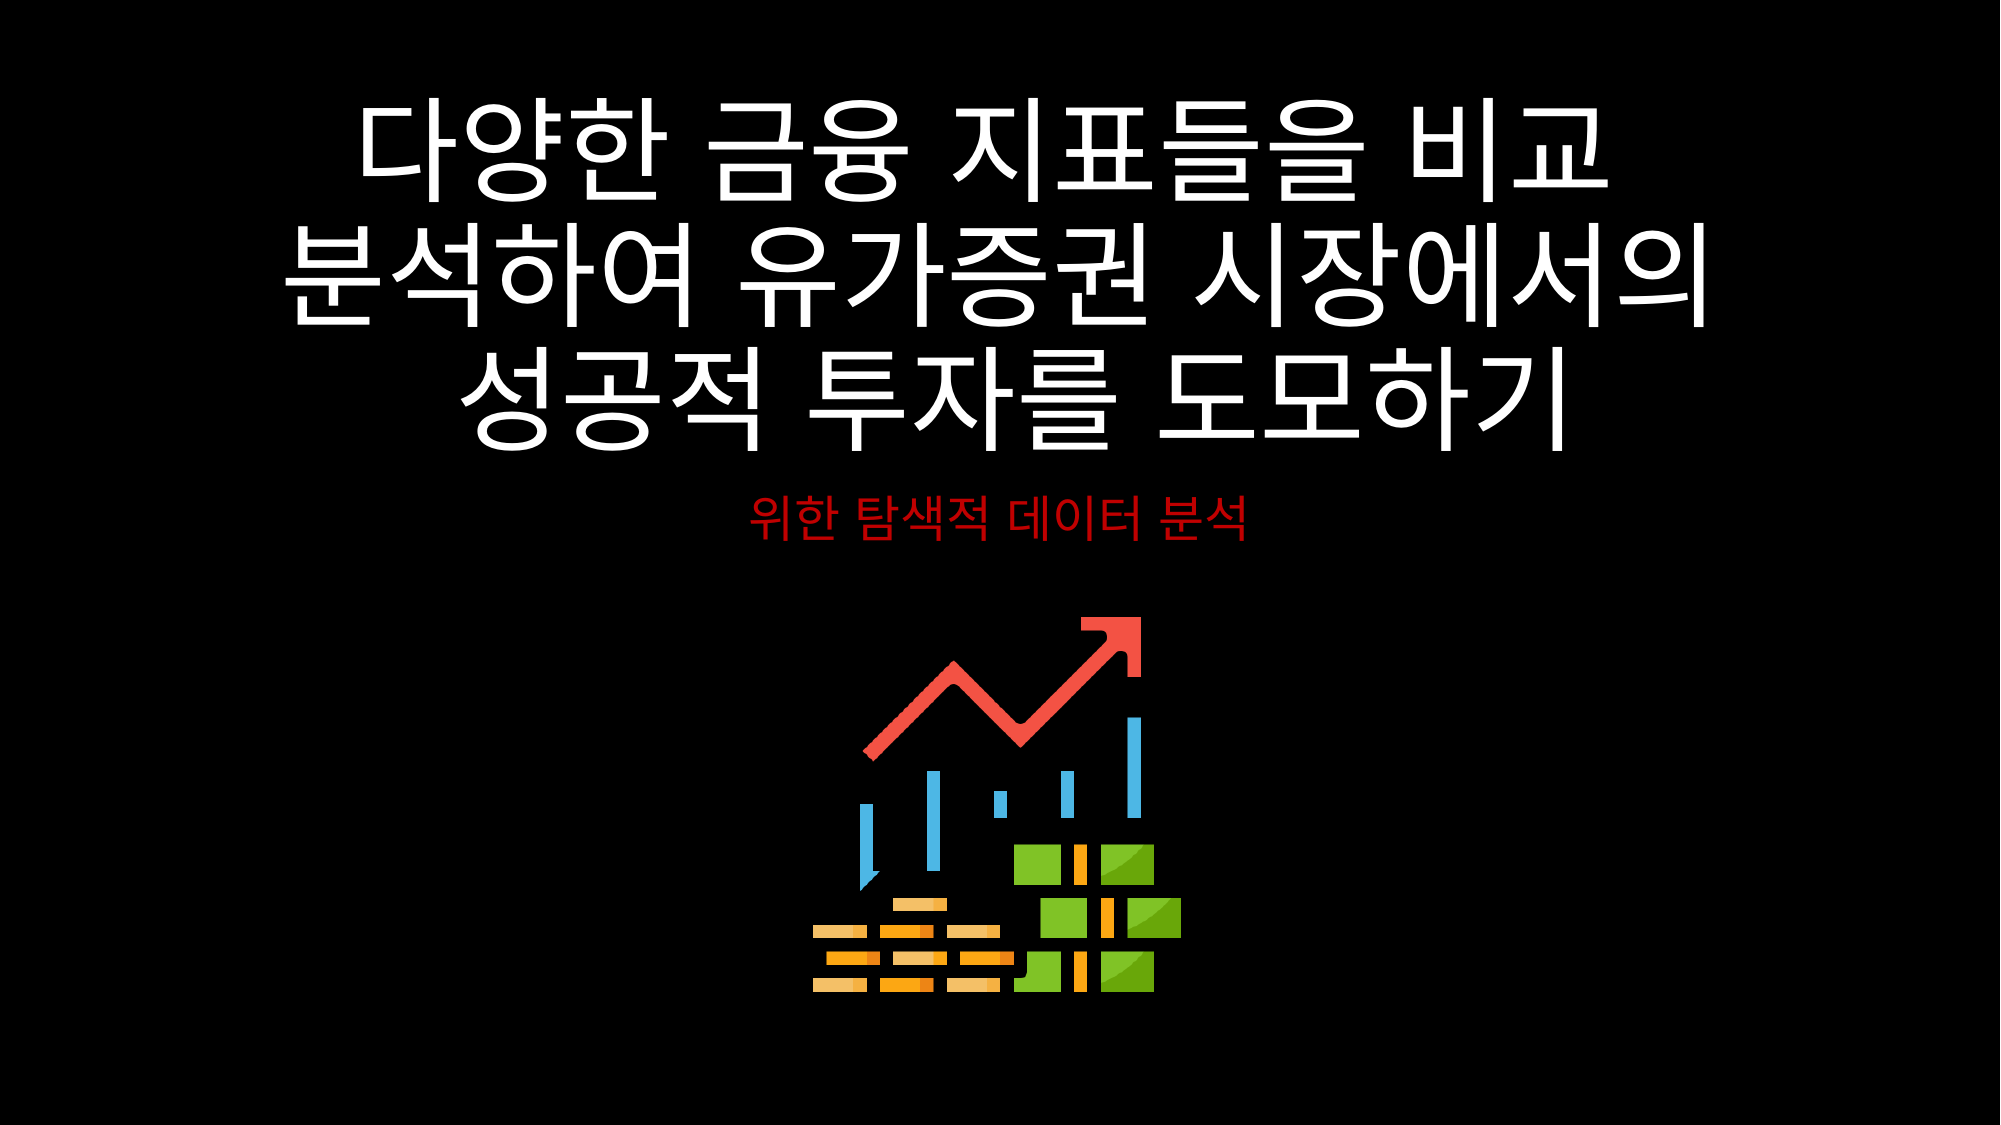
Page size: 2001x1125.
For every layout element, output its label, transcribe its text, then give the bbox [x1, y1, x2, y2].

subtitle 위한 탐색적 데이터 분석 [249, 487, 1750, 759]
title 다양한 금융 지표들을 비교 분석하여 유가증권 시장에서의 성공적 투자를 도모하기 [249, 83, 1750, 475]
picture [786, 590, 1214, 1018]
